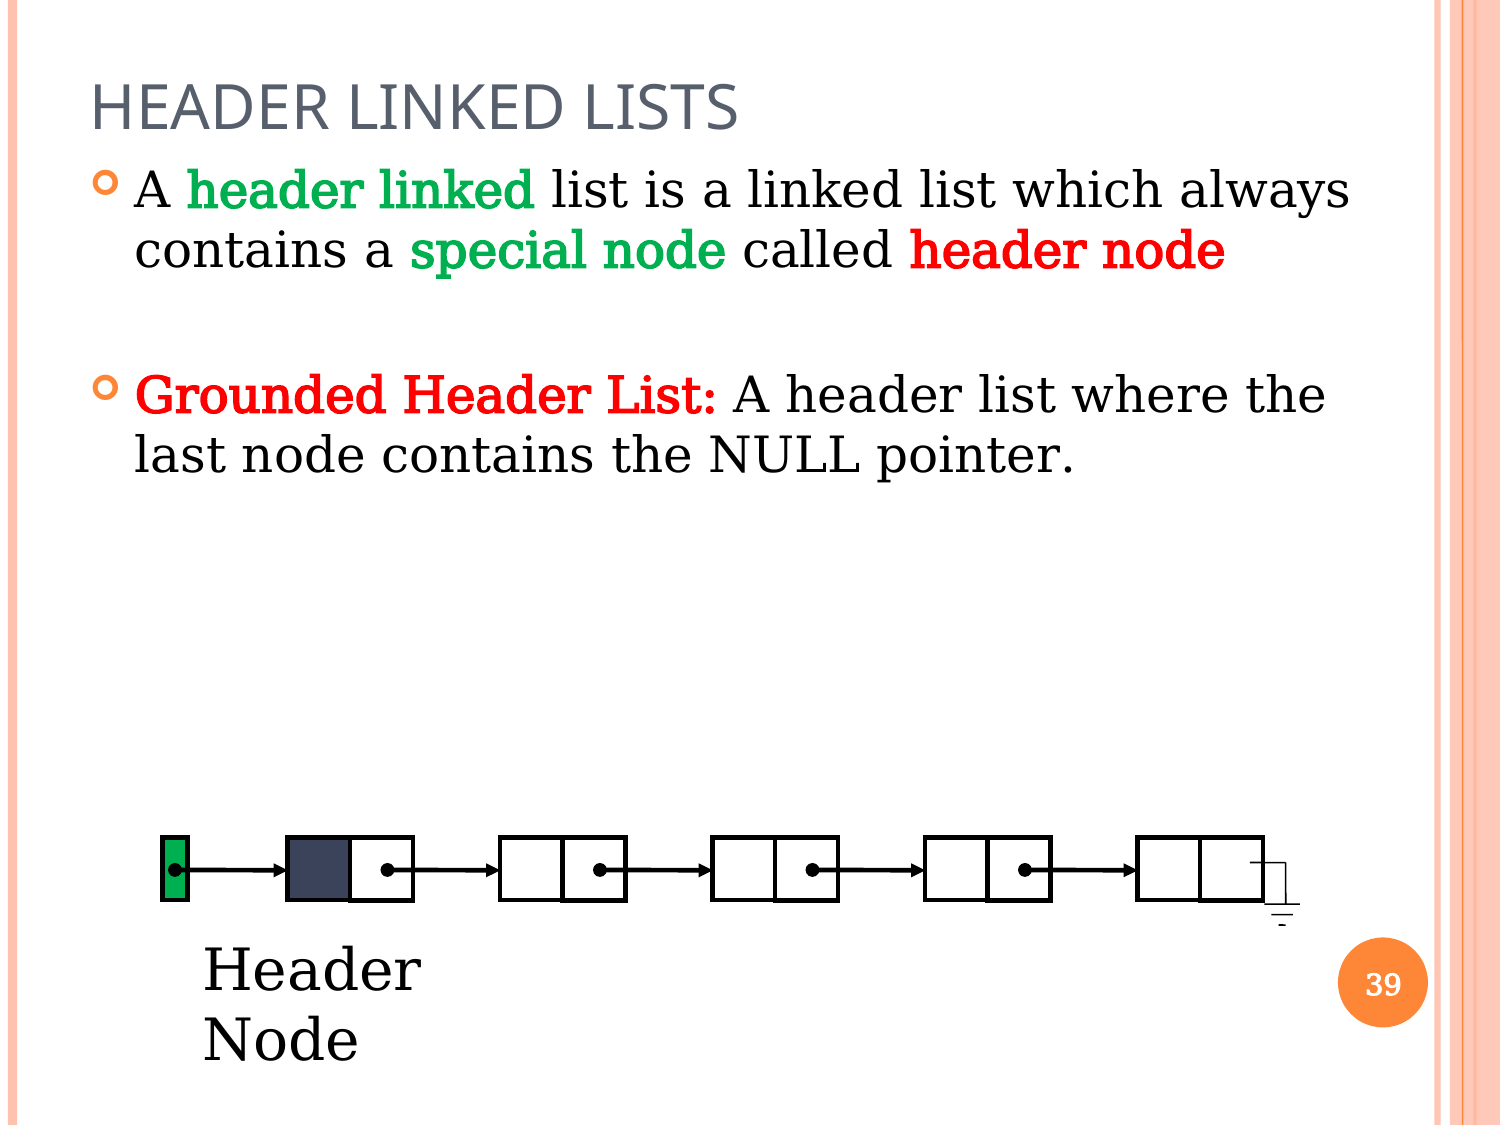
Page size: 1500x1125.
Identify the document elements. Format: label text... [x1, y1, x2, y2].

text_box Header Node [187, 924, 613, 1080]
list A header linked list is a linked list which always contains a special node called header node Grounded Header List: A header list where the last node contains the NULL pointer. [75, 149, 1425, 1005]
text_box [161, 836, 1264, 902]
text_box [1249, 861, 1301, 926]
title Header Linked Lists [75, 37, 1425, 149]
slide_number 39 [1333, 940, 1434, 1027]
